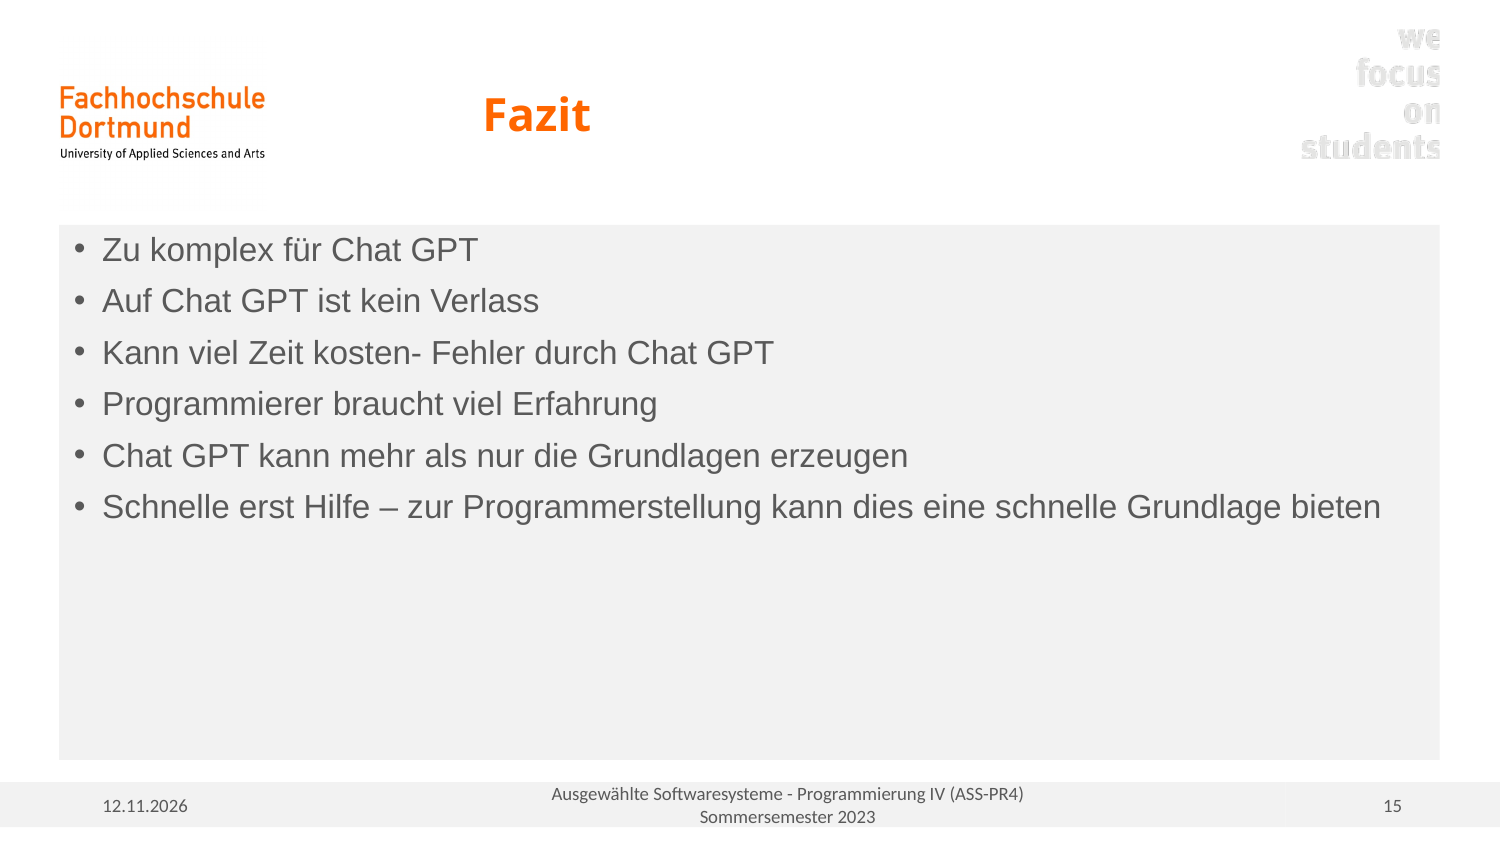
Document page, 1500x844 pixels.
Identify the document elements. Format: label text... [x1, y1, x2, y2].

picture [59, 36, 267, 211]
footer Ausgewählte Softwaresysteme - Programmierung IV (ASS-PR4) Sommersemester 2023 [290, 782, 1285, 828]
slide_number 15 [1285, 782, 1500, 828]
title Fazit [467, 84, 1283, 142]
list Zu komplex für Chat GPT Auf Chat GPT ist kein Verlass Kann viel Zeit kosten- Fehler durch Chat GPT Programmierer braucht viel Erfahrung Chat GPT kann mehr als nur die Grundlagen erzeugen Schnelle erst Hilfe – zur Programmerstellung kann dies eine schnelle Grundlage bieten [59, 224, 1440, 760]
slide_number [0, 782, 290, 828]
